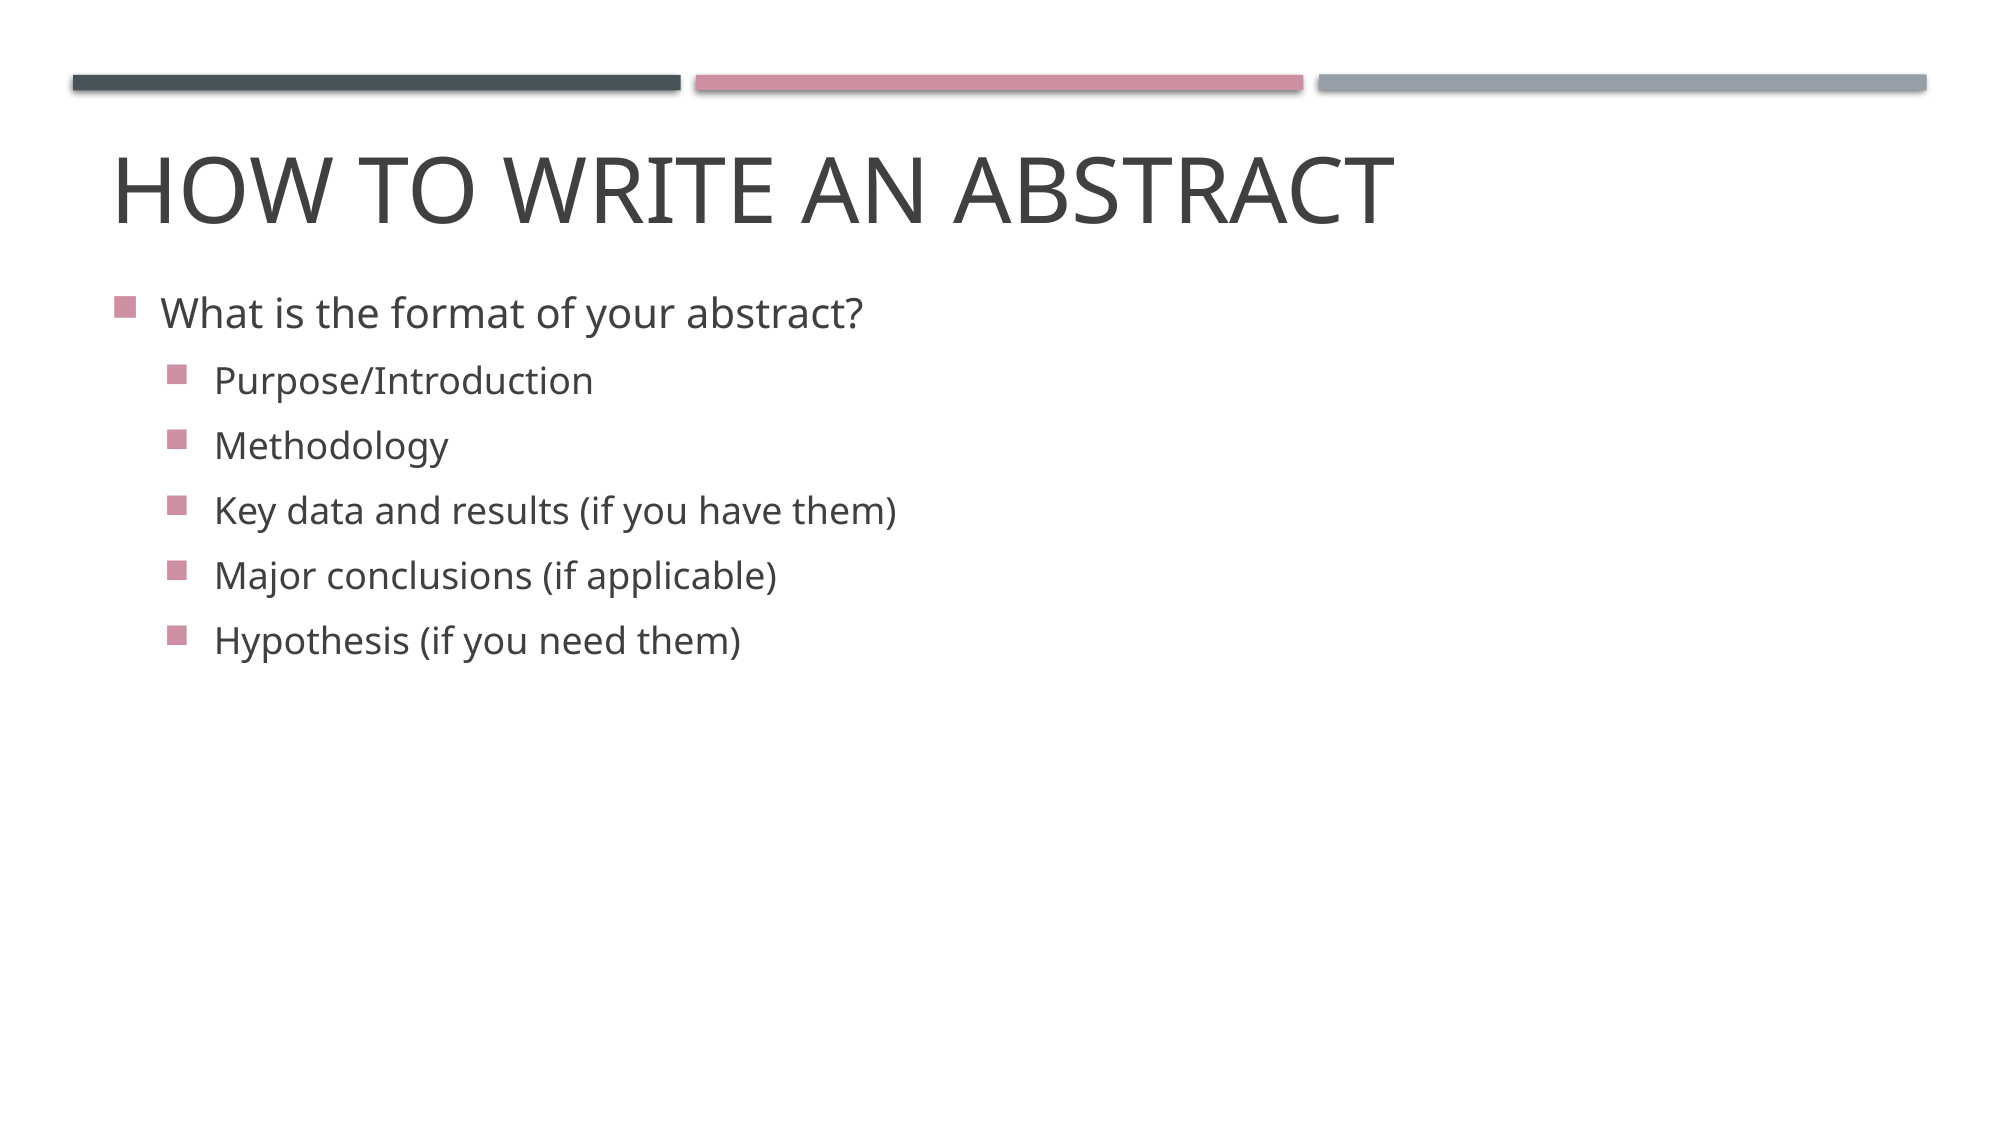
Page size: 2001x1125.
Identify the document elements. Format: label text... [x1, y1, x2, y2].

list What is the format of your abstract? Purpose/Introduction Methodology Key data and results (if you have them) Major conclusions (if applicable) Hypothesis (if you need them) [95, 250, 1905, 816]
title How to write an Abstract [95, 126, 1905, 250]
